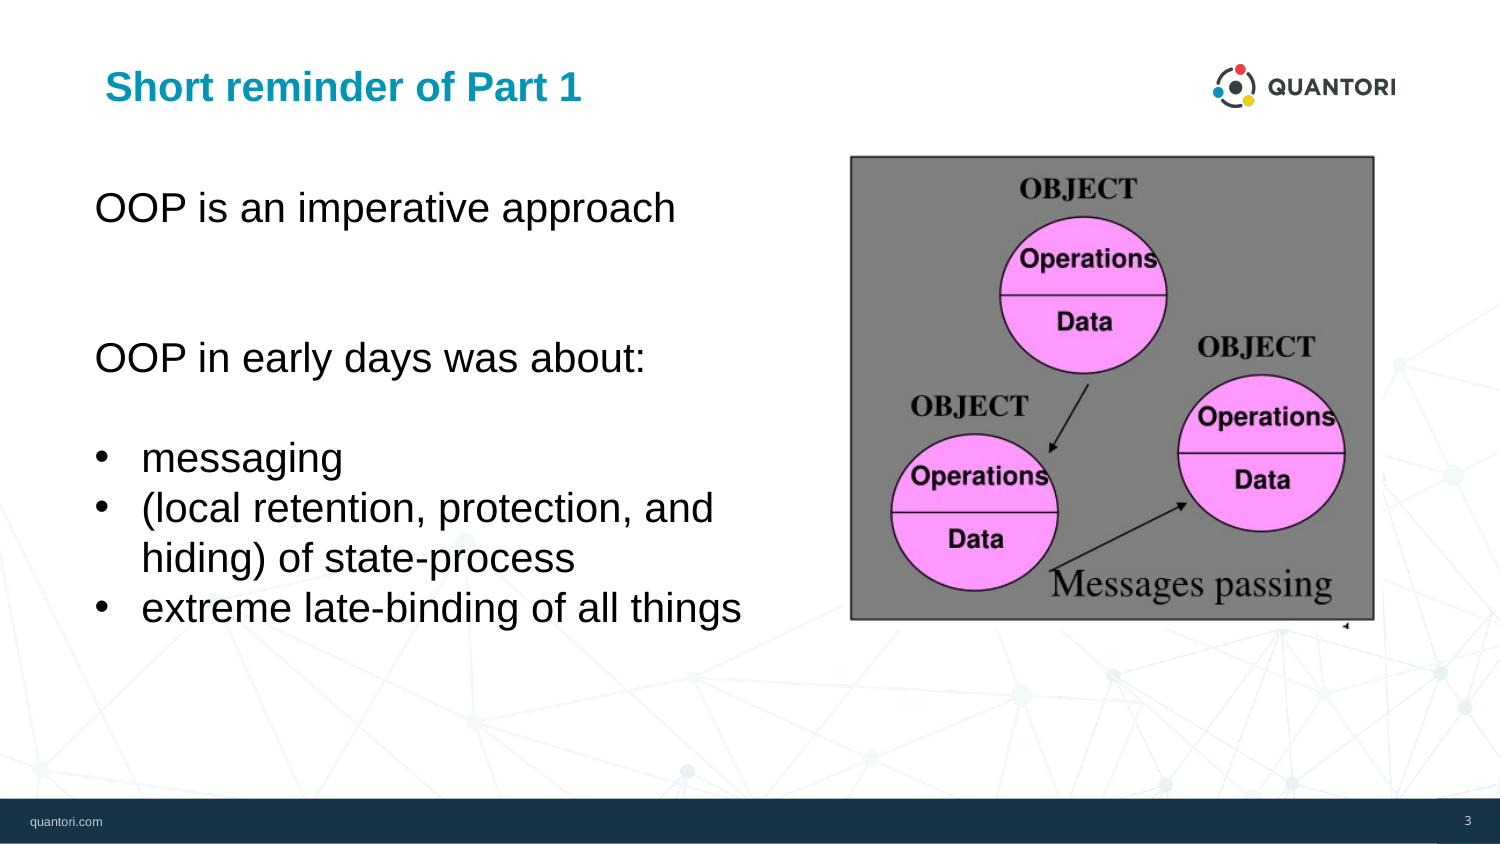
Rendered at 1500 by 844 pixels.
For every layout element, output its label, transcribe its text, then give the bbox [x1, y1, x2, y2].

picture [843, 150, 1383, 629]
text_box OOP is an imperative approach OOP in early days was about: messaging (local retention, protection, and hiding) of state-process extreme late-binding of all things [79, 166, 844, 682]
title Short reminder of Part 1 [105, 60, 1168, 103]
picture [1213, 64, 1395, 108]
